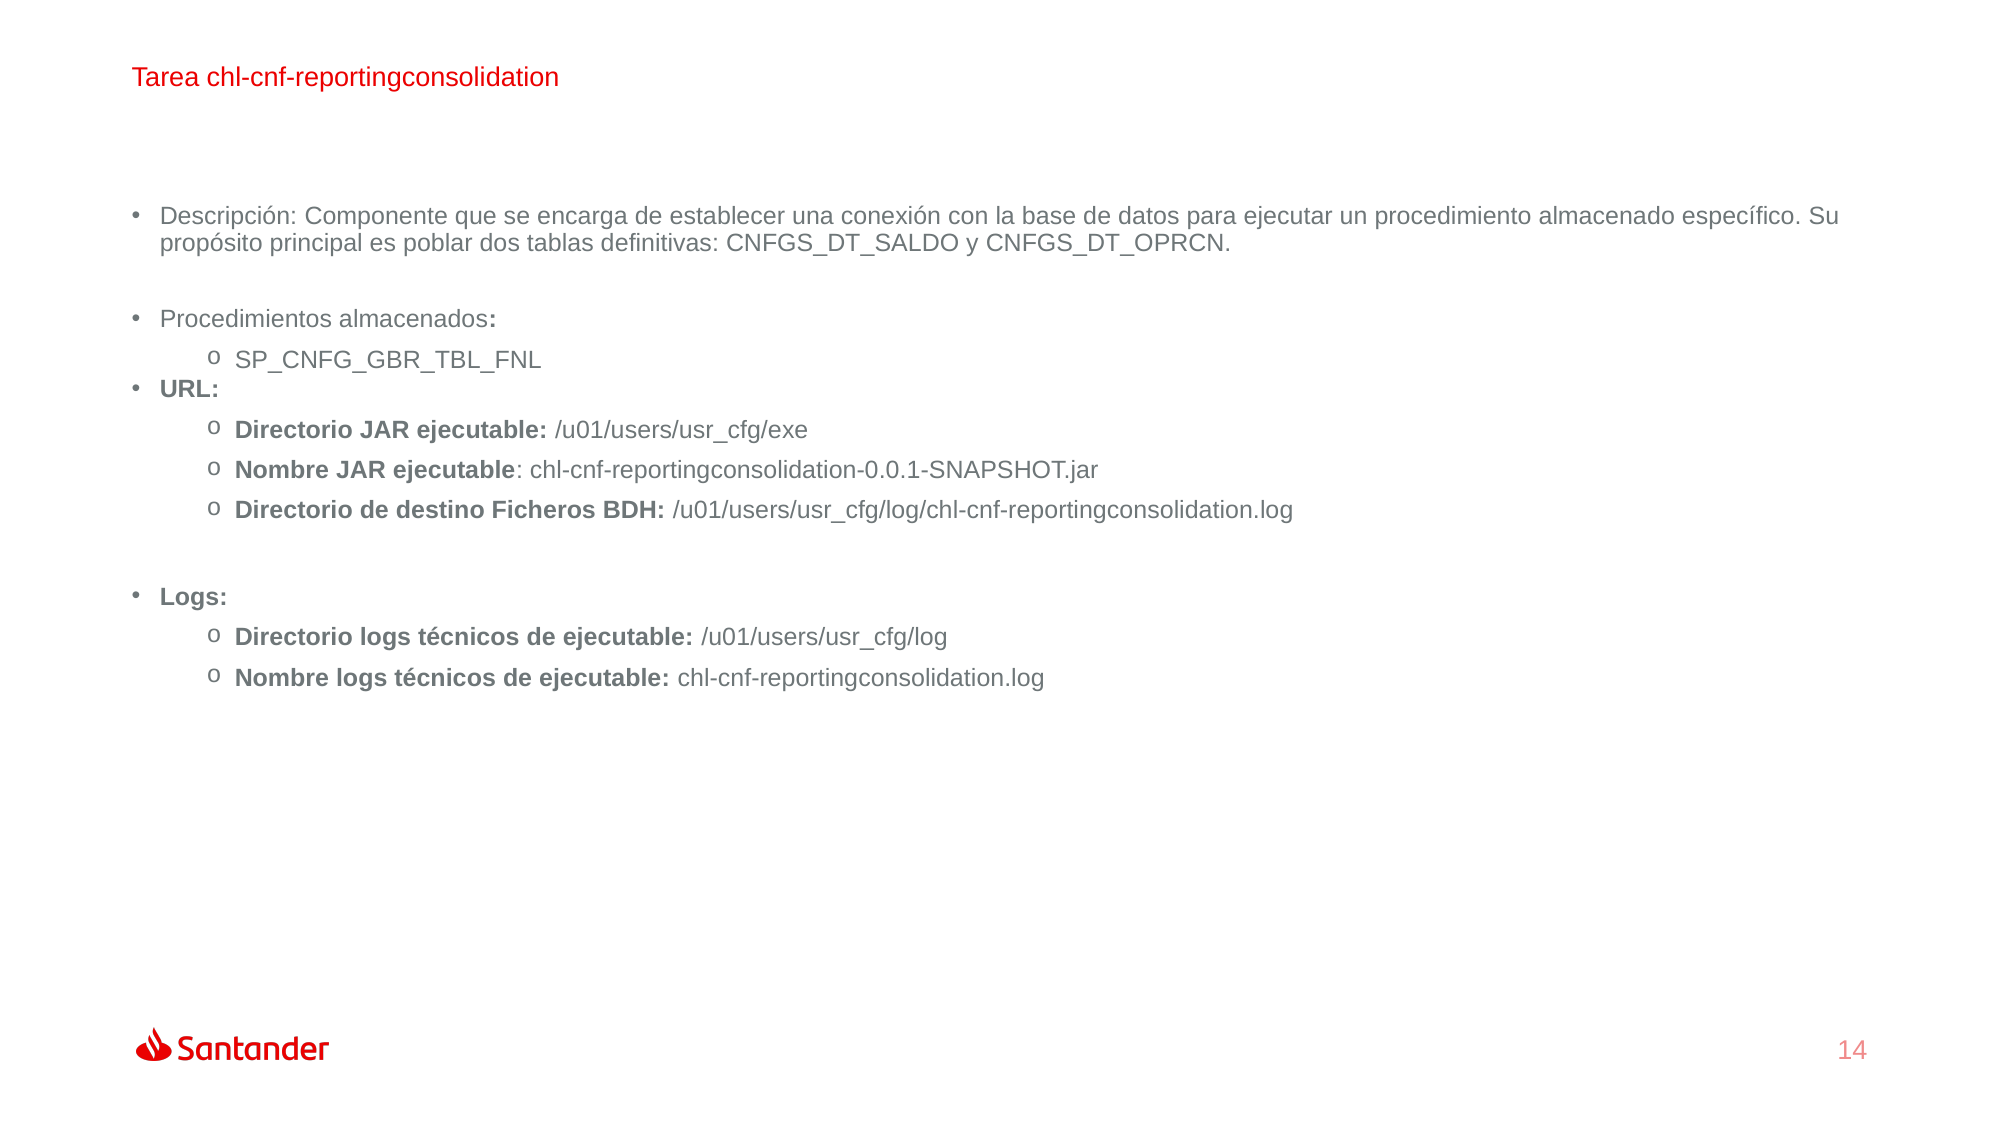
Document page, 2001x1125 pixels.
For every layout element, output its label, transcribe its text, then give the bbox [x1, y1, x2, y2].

list Descripción: Componente que se encarga de establecer una conexión con la base de datos para ejecutar un procedimiento almacenado específico. Su propósito principal es poblar dos tablas definitivas: CNFGS_DT_SALDO y CNFGS_DT_OPRCN. Procedimientos almacenados: SP_CNFG_GBR_TBL_FNL URL: Directorio JAR ejecutable: /u01/users/usr_cfg/exe Nombre JAR ejecutable: chl-cnf-reportingconsolidation-0.0.1-SNAPSHOT.jar Directorio de destino Ficheros BDH: /u01/users/usr_cfg/log/chl-cnf-reportingconsolidation.log Logs: Directorio logs técnicos de ejecutable: /u01/users/usr_cfg/log Nombre logs técnicos de ejecutable: chl-cnf-reportingconsolidation.log [116, 195, 1881, 730]
picture [136, 1027, 329, 1061]
slide_number 14 [1432, 1018, 1883, 1079]
list Tarea chl-cnf-reportingconsolidation [116, 55, 1882, 106]
